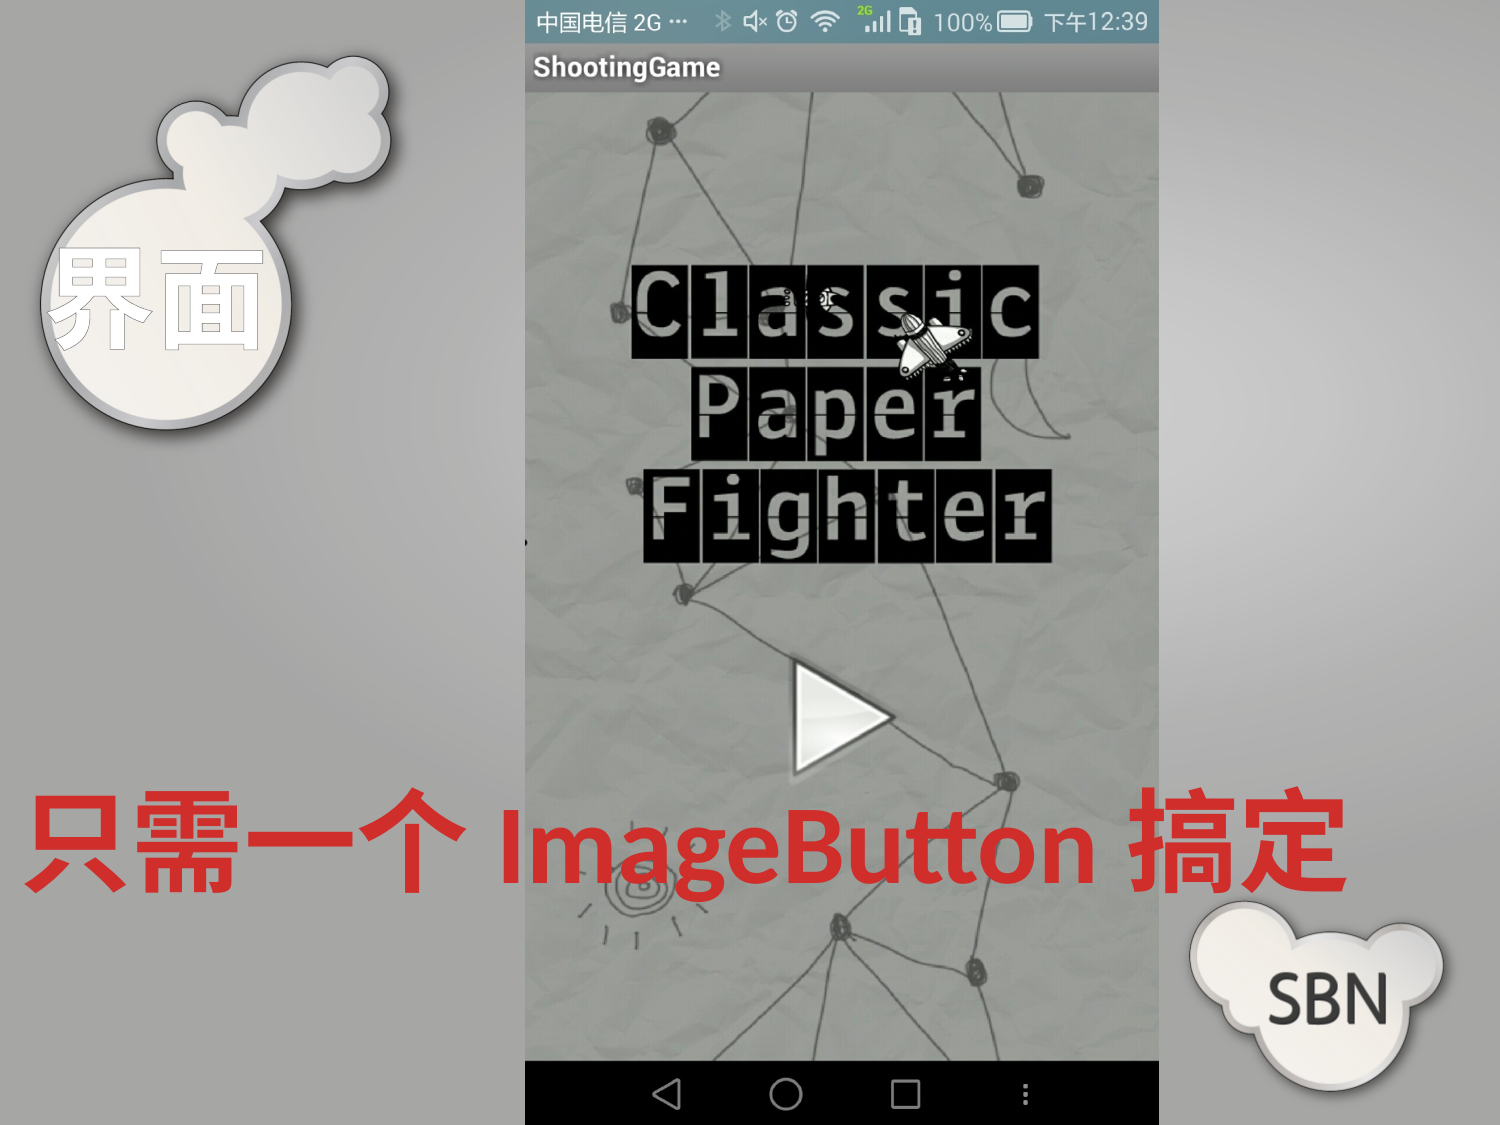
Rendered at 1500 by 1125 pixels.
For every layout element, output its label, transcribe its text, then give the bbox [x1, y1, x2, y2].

text_box 界面 [0, 219, 402, 370]
text_box 只需一个ImageButton搞定 [1164, 763, 1371, 914]
text_box 只需一个ImageButton搞定 [0, 763, 520, 914]
picture [0, 0, 1500, 1125]
